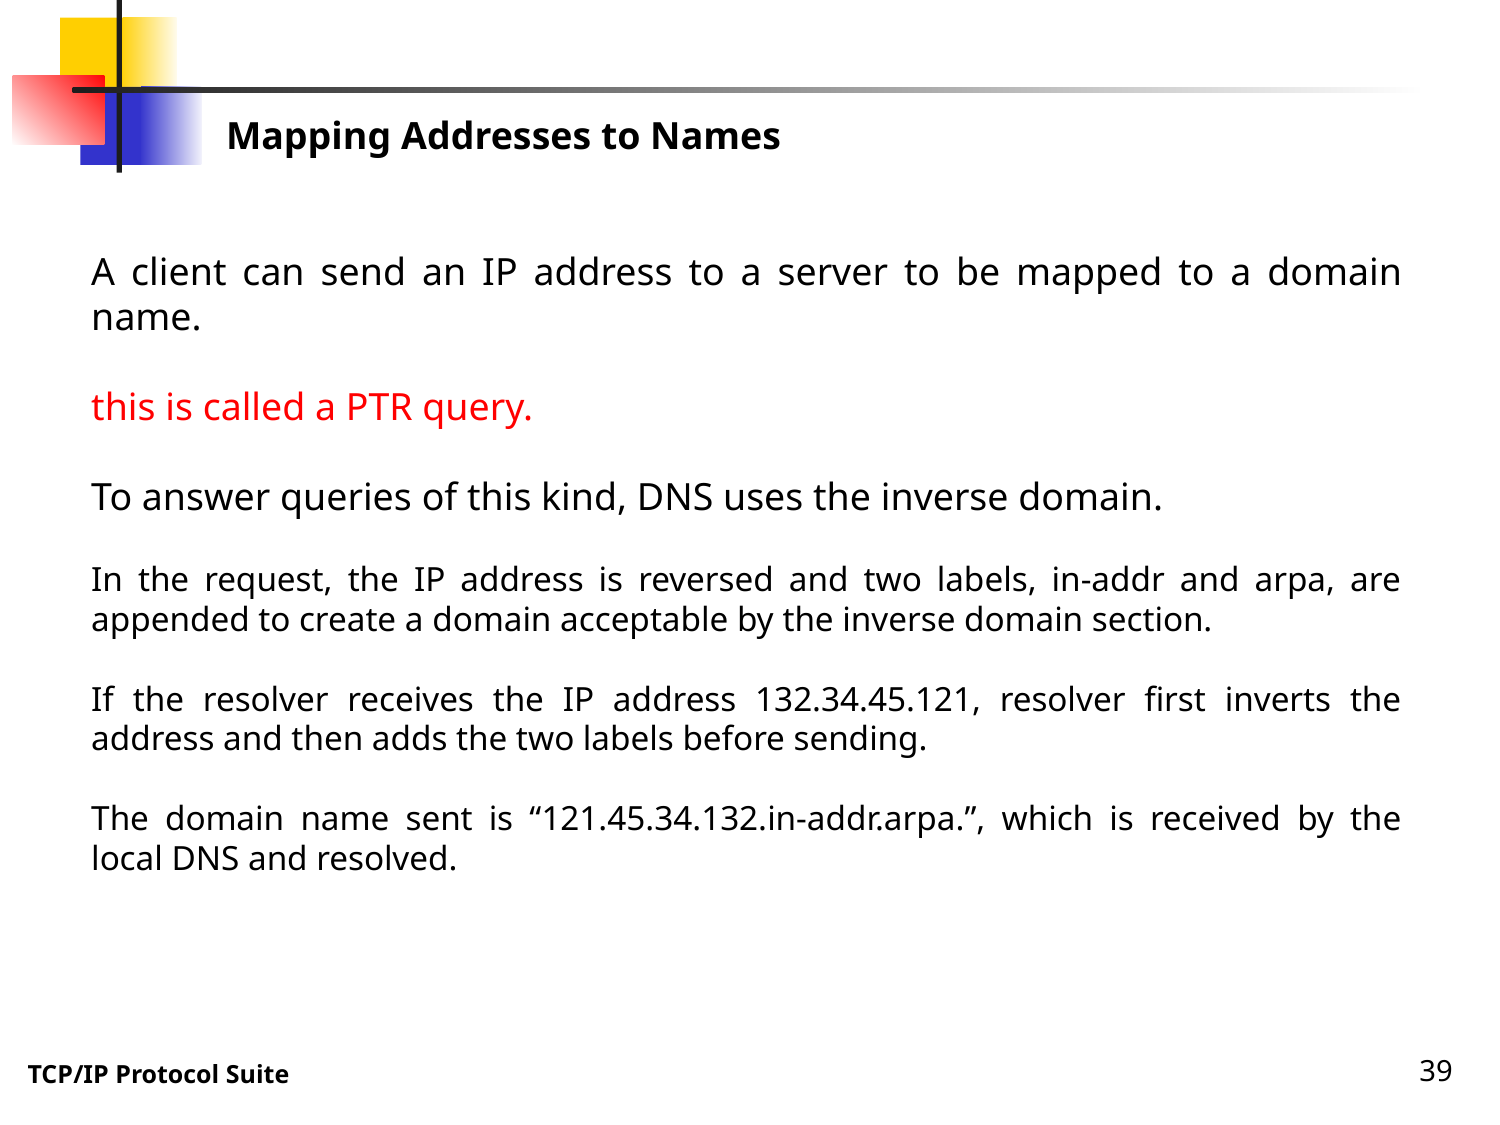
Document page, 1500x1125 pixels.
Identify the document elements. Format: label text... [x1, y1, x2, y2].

text_box [60, 17, 116, 86]
text_box [72, 87, 1423, 93]
text_box [12, 75, 105, 145]
text_box [116, 93, 122, 173]
footer TCP/IP Protocol Suite [12, 1025, 488, 1100]
text_box [80, 93, 116, 165]
text_box [141, 93, 202, 165]
text_box [122, 17, 177, 86]
text_box [122, 93, 141, 165]
text_box [116, 0, 122, 87]
slide_number 39 [1155, 1024, 1468, 1100]
text_box Mapping Addresses to Names [211, 104, 807, 165]
text_box A client can send an IP address to a server to be mapped to a domain name. this is called a PTR query. To answer queries of this kind, DNS uses the inverse domain. In the request, the IP address is reversed and two labels, in-addr and arpa, are appended to create a domain acceptable by the inverse domain section. If the resolver receives the IP address 132.34.45.121, resolver first inverts the address and then adds the two labels before sending. The domain name sent is “121.45.34.132.in-addr.arpa.”, which is received by the local DNS and resolved. [76, 240, 1419, 885]
